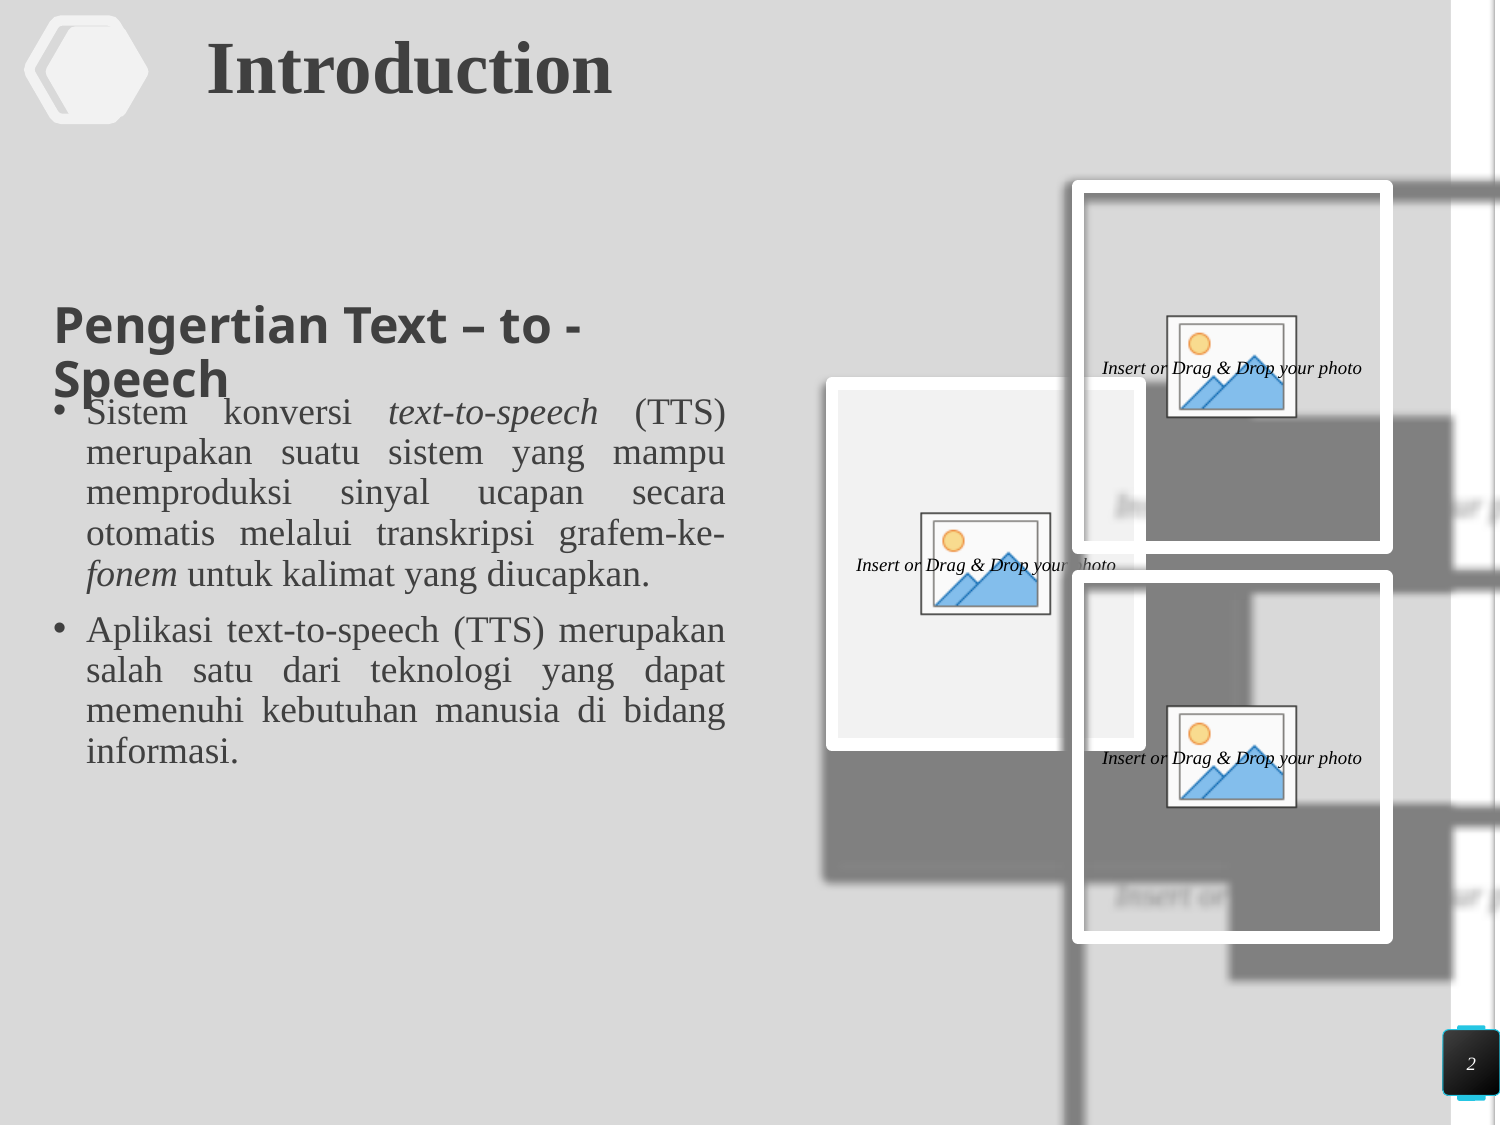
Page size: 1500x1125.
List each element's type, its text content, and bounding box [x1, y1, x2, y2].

title Introduction [206, 34, 880, 106]
text_box [45, 26, 149, 118]
list Sistem konversi text-to-speech (TTS) merupakan suatu sistem yang mampu memproduksi sinyal ucapan secara otomatis melalui transkripsi grafem-ke-fonem untuk kalimat yang diucapkan. Aplikasi text-to-speech (TTS) merupakan salah satu dari teknologi yang dapat memenuhi kebutuhan manusia di bidang informasi. [53, 391, 727, 835]
text_box [29, 20, 117, 119]
list Pengertian Text – to - Speech [53, 300, 727, 345]
picture [838, 192, 1381, 932]
slide_number 2 [1442, 1029, 1500, 1096]
